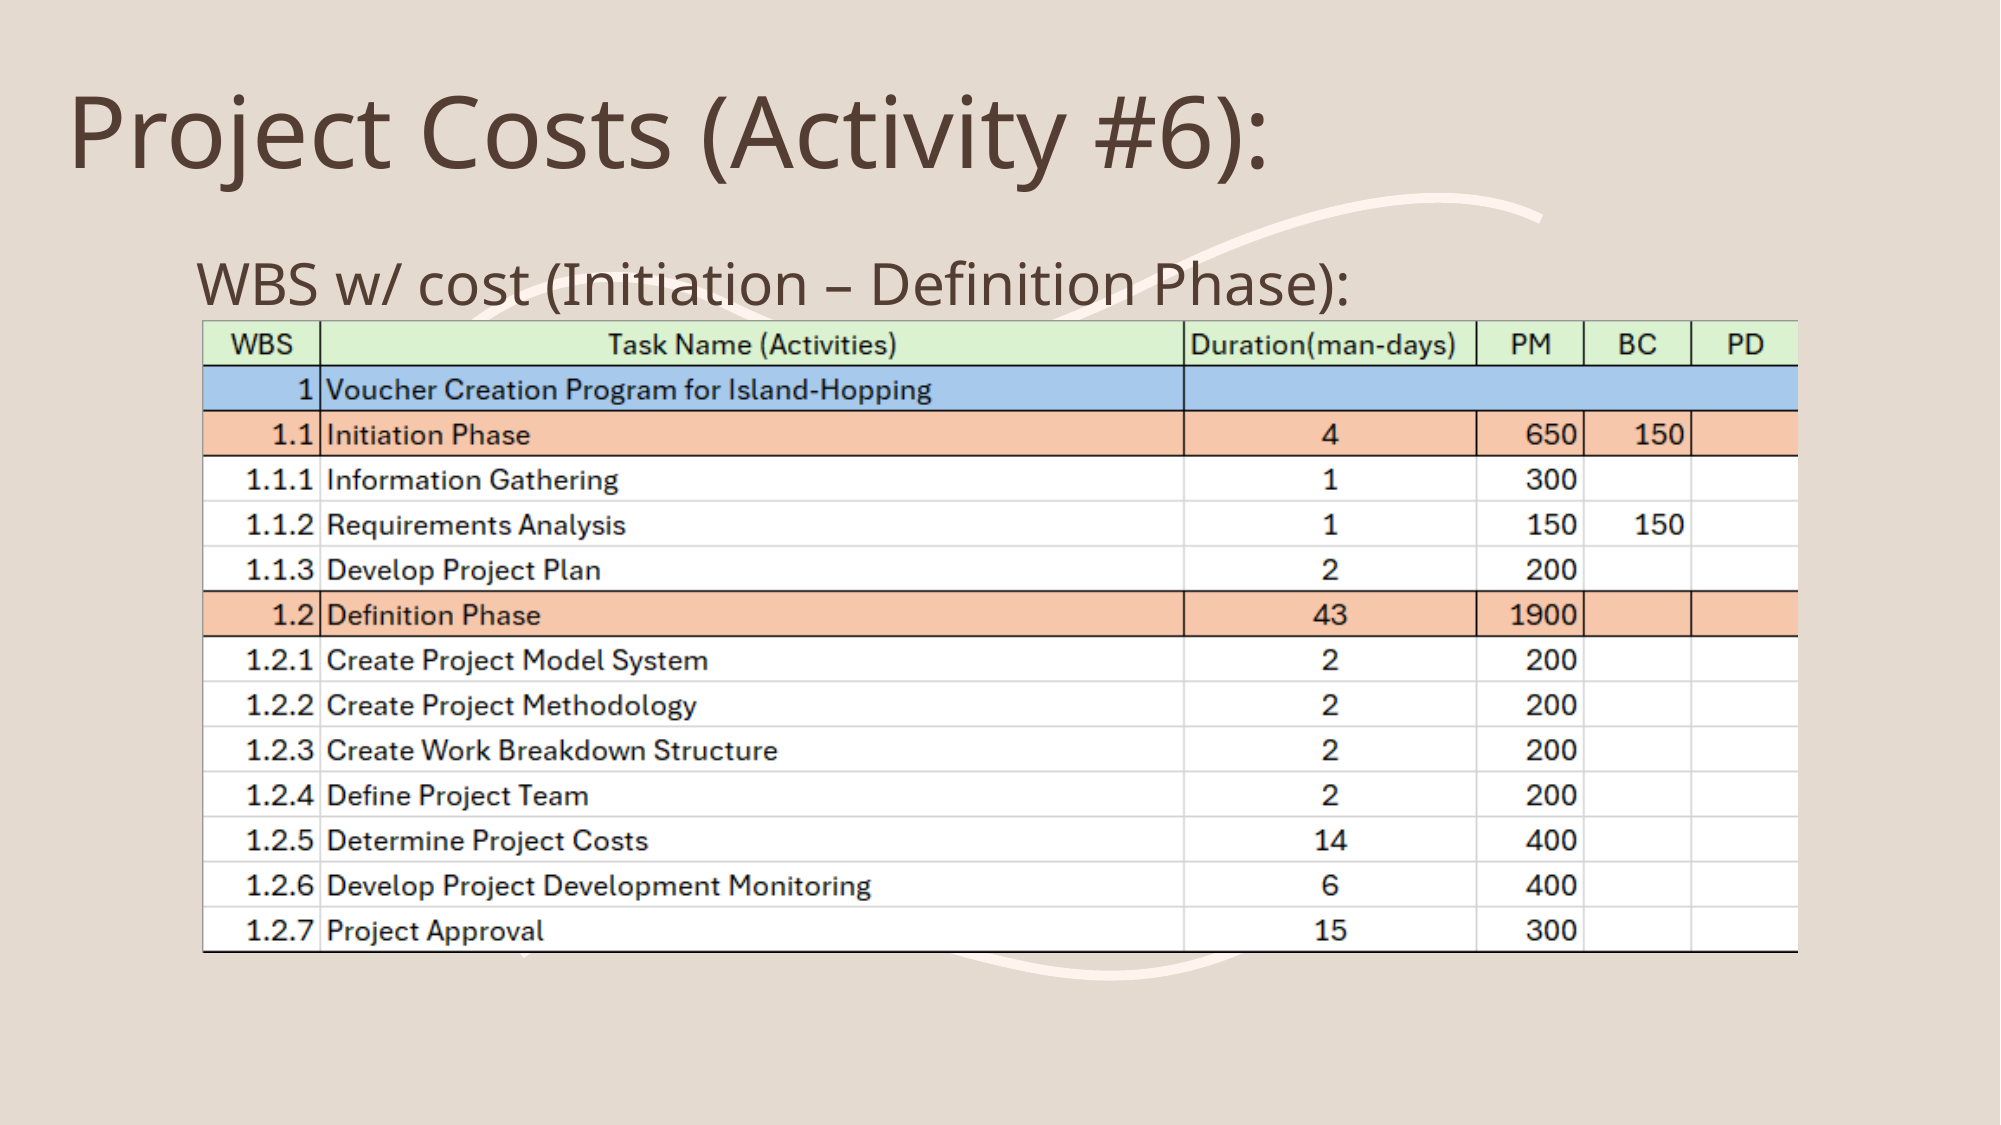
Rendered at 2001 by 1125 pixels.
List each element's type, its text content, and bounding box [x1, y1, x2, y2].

title Project Costs (Activity #6): [51, 81, 1777, 193]
picture [202, 320, 1798, 953]
text_box WBS w/ cost (Initiation – Definition Phase): [180, 231, 1906, 343]
